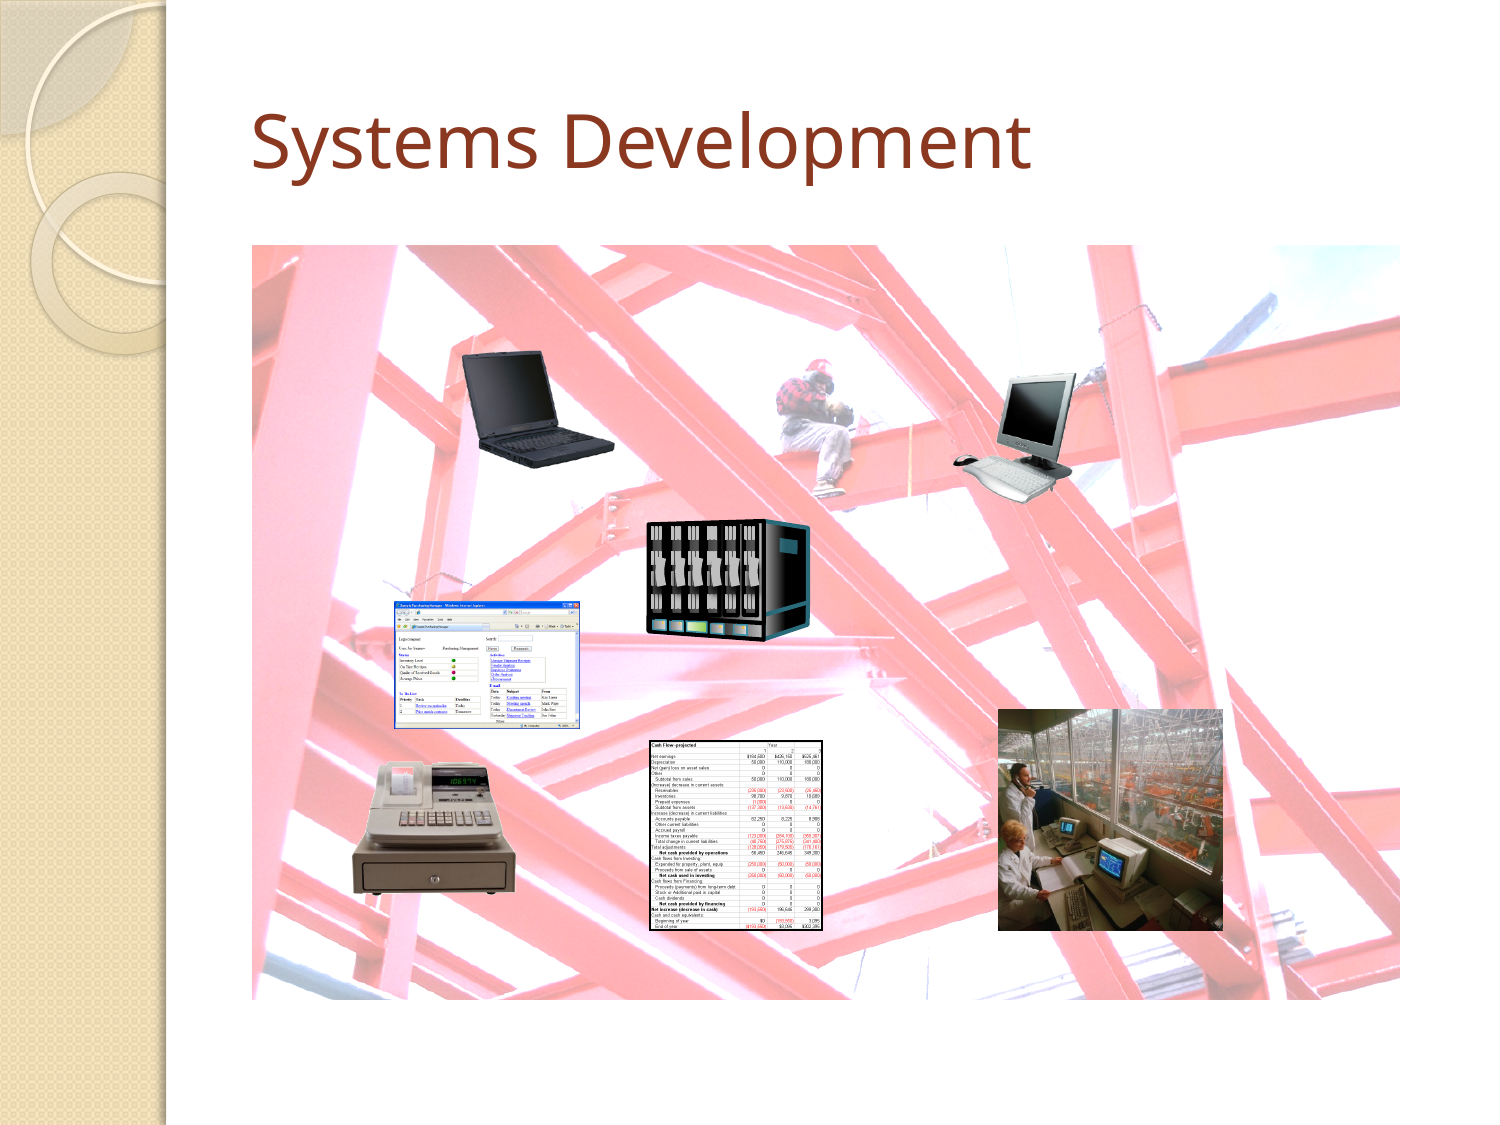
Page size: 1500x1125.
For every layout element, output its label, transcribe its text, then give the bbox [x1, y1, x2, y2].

title Systems Development [235, 45, 1466, 233]
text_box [648, 520, 809, 640]
picture [252, 244, 1401, 1001]
